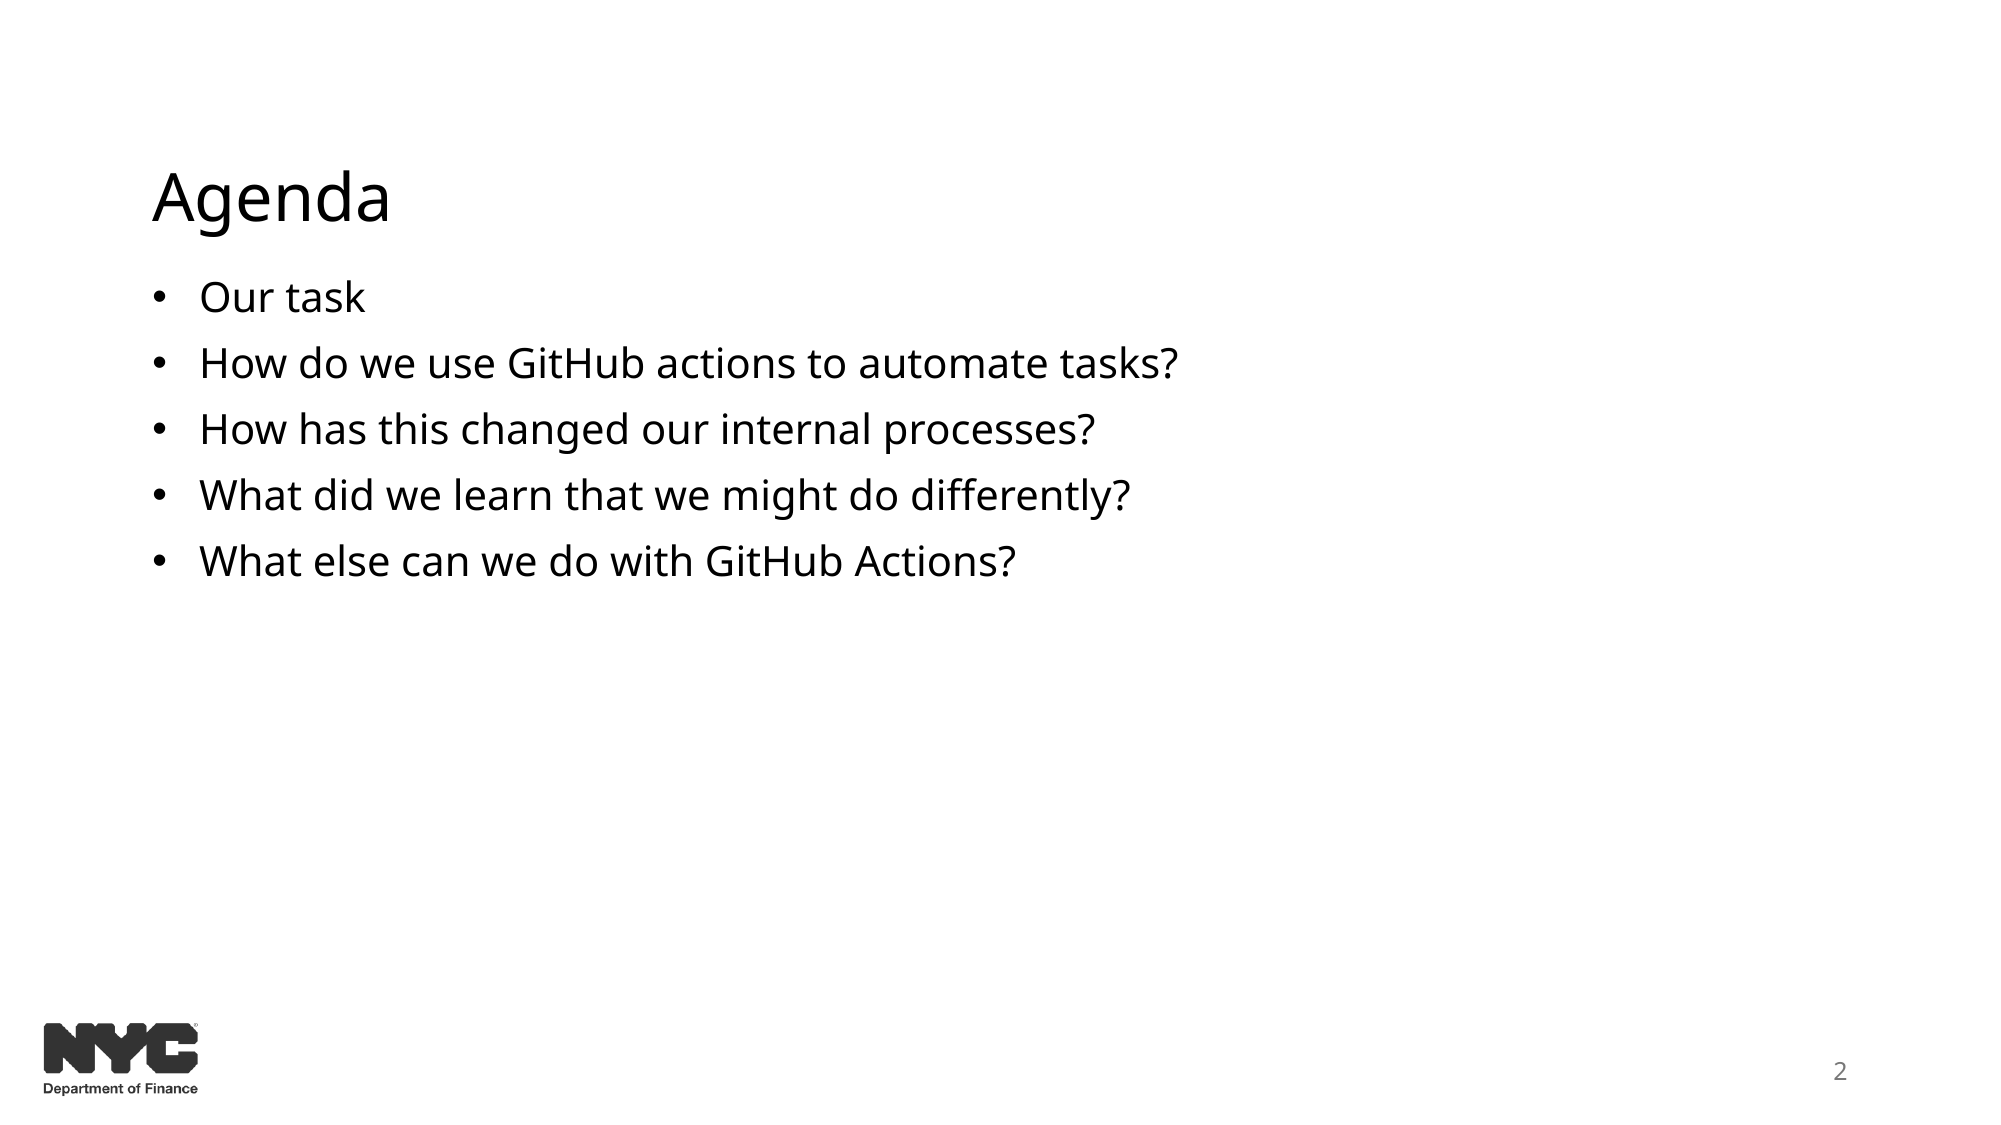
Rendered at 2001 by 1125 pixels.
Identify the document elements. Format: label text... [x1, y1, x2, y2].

slide_number 2 [1412, 1042, 1863, 1103]
picture [28, 1000, 222, 1114]
list Our task How do we use GitHub actions to automate tasks? How has this changed our internal processes? What did we learn that we might do differently? What else can we do with GitHub Actions? [137, 268, 1836, 962]
title Agenda [137, 0, 783, 244]
